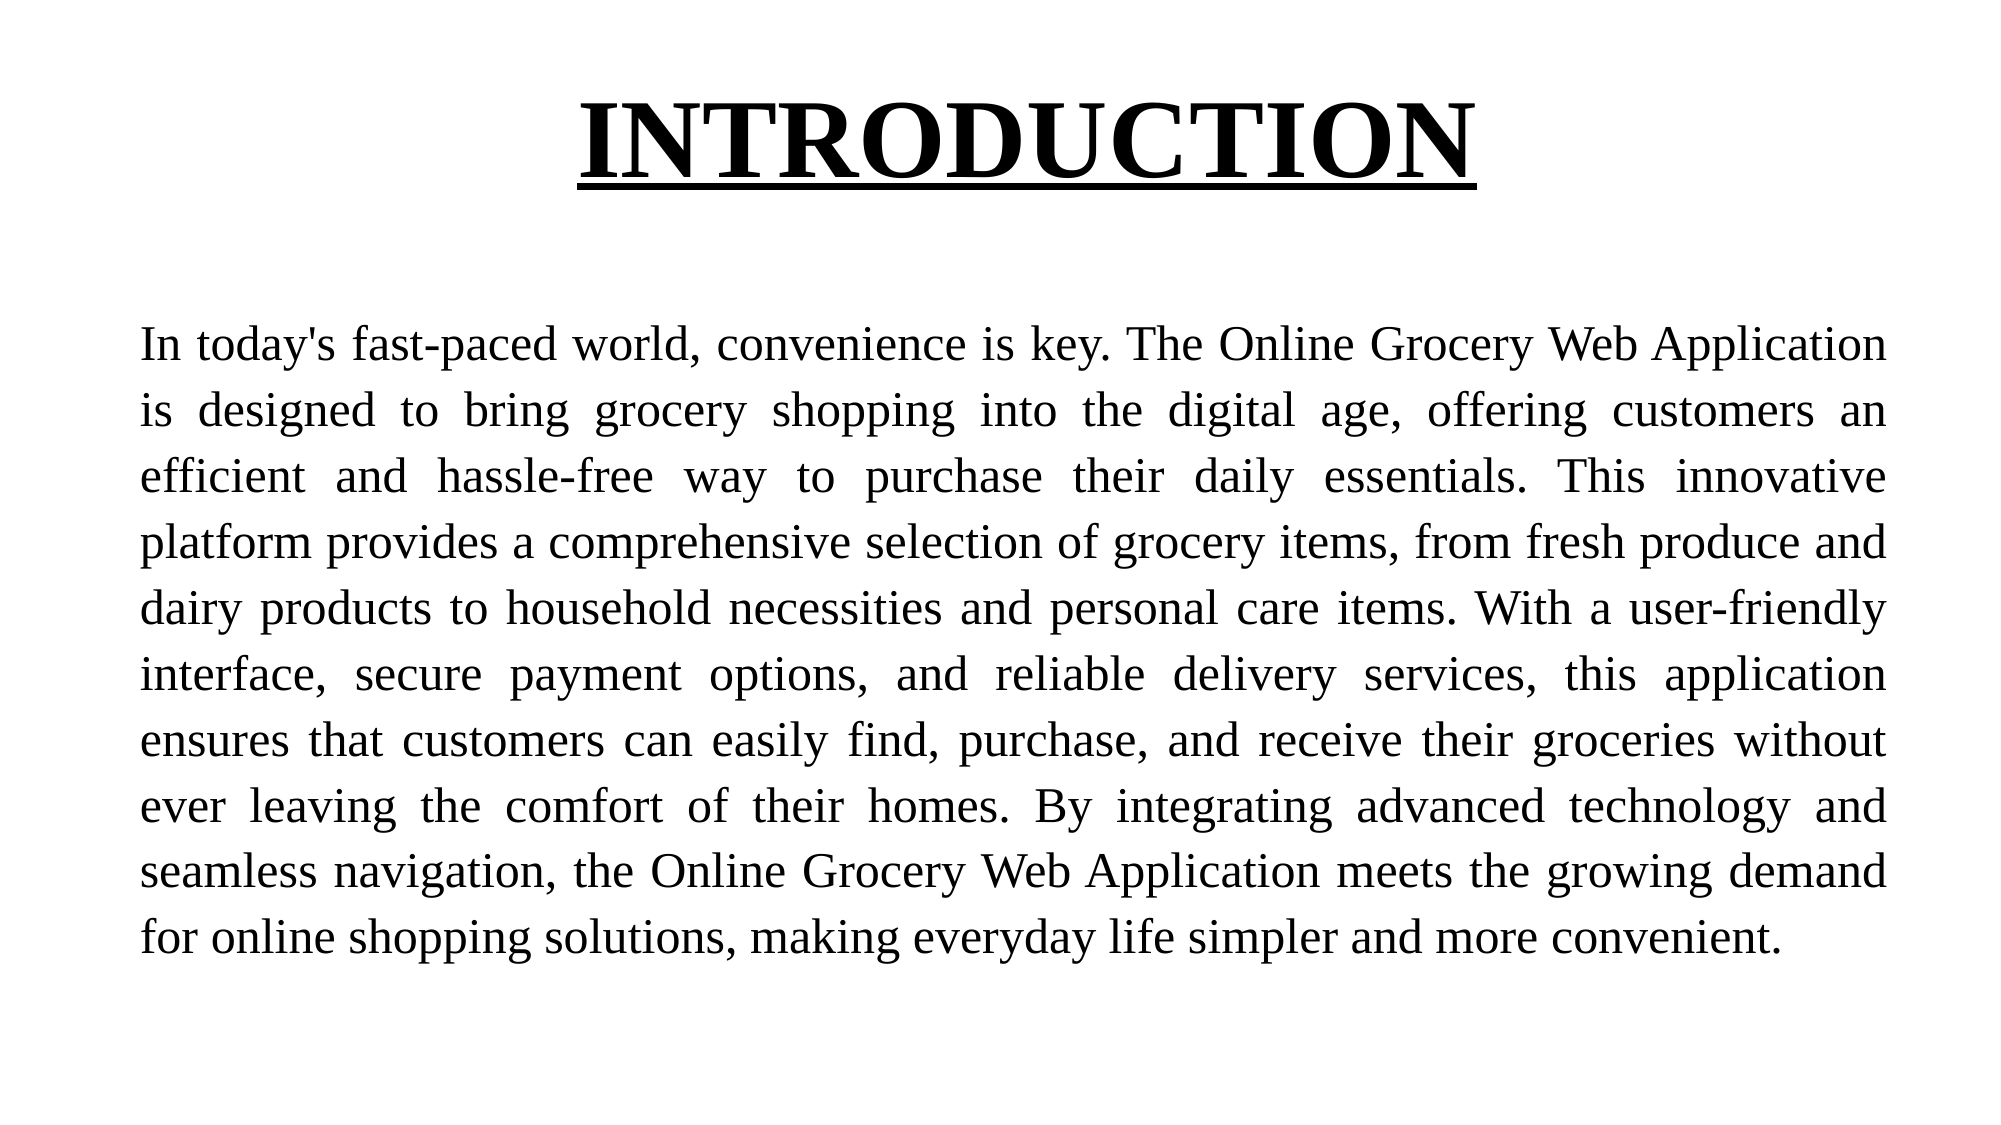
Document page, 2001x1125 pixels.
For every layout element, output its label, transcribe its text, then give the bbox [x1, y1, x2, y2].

title INTRODUCTION [575, 62, 1590, 253]
text_box In today's fast-paced world, convenience is key. The Online Grocery Web Application is designed to bring grocery shopping into the digital age, offering customers an efficient and hassle-free way to purchase their daily essentials. This innovative platform provides a comprehensive selection of grocery items, from fresh produce and dairy products to household necessities and personal care items. With a user-friendly interface, secure payment options, and reliable delivery services, this application ensures that customers can easily find, purchase, and receive their groceries without ever leaving the comfort of their homes. By integrating advanced technology and seamless navigation, the Online Grocery Web Application meets the growing demand for online shopping solutions, making everyday life simpler and more convenient. [124, 296, 1904, 989]
